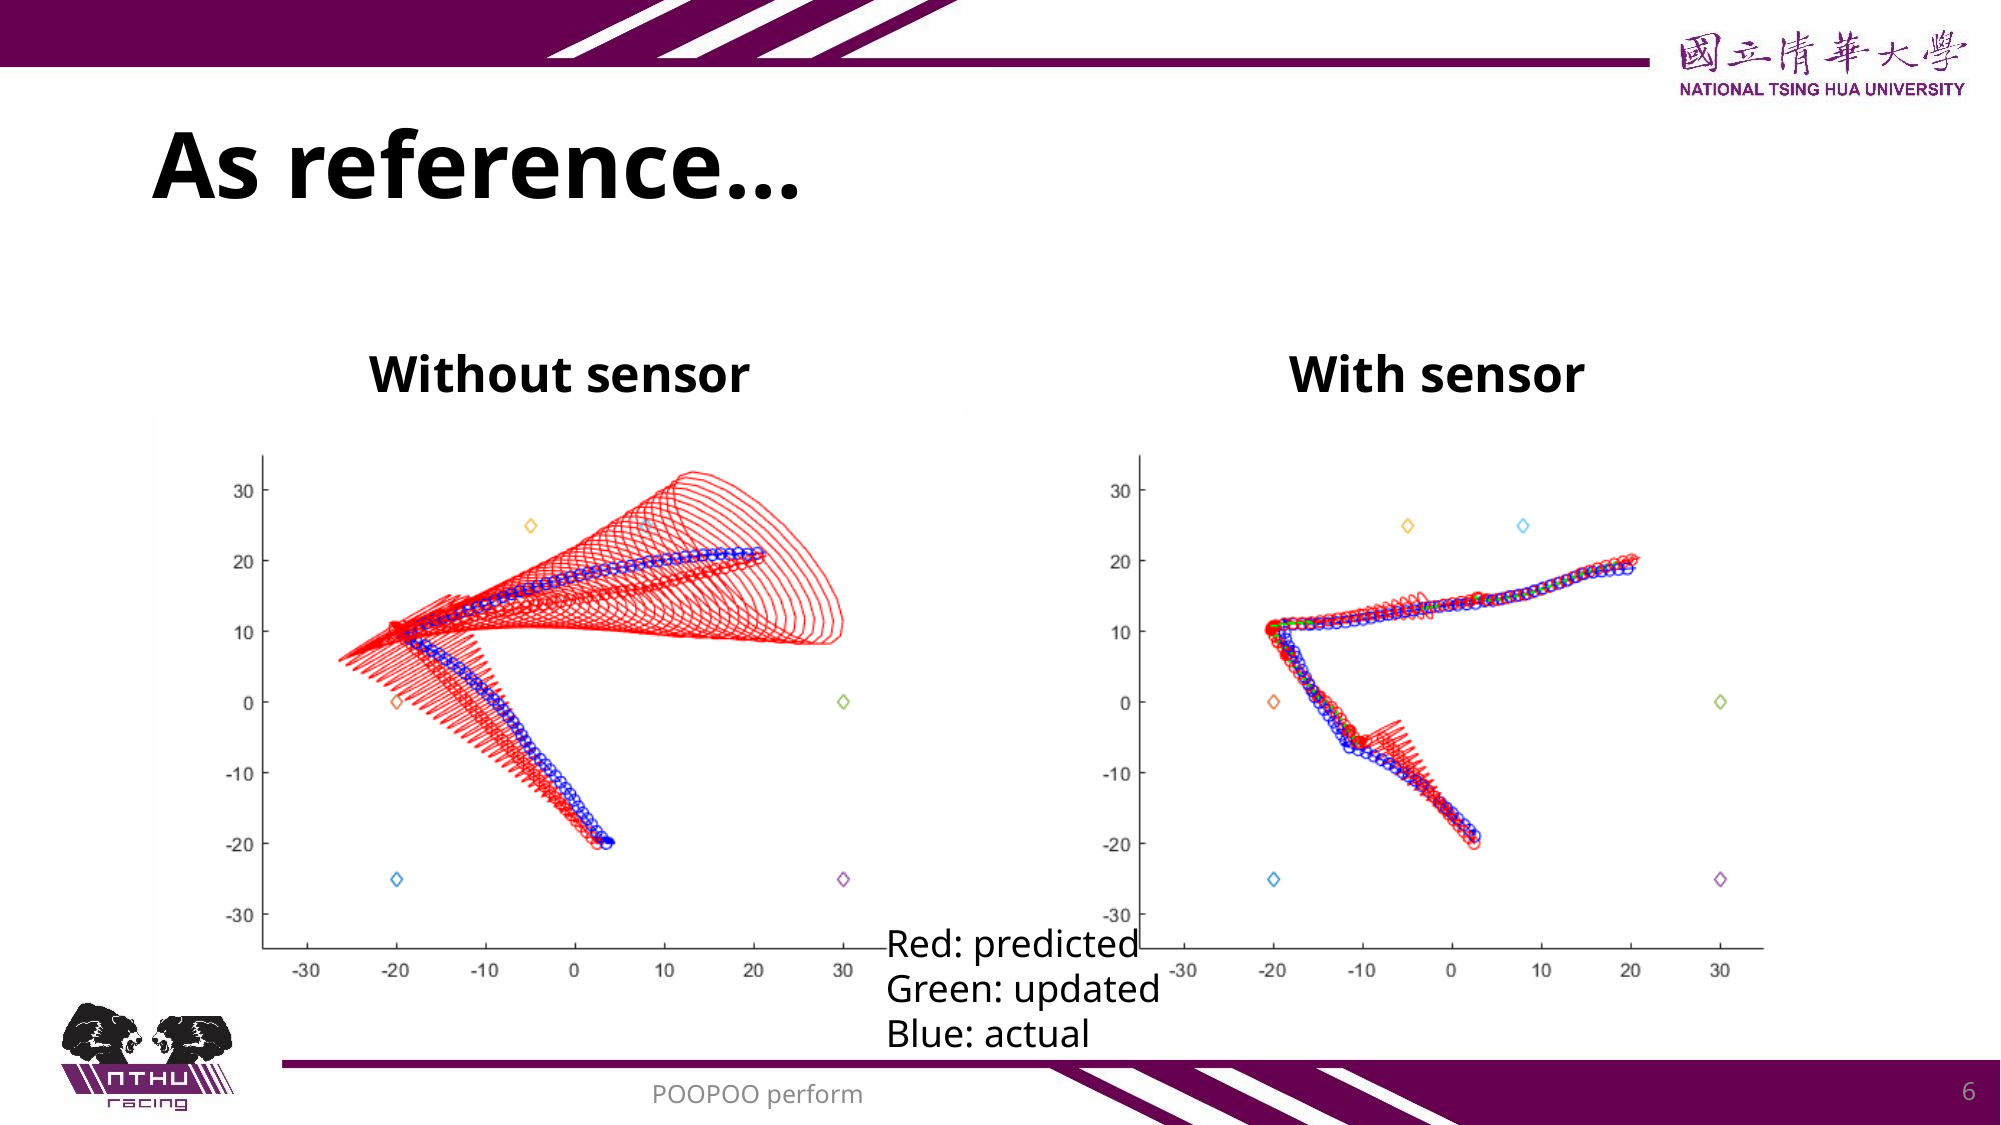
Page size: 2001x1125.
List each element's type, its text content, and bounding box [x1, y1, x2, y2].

picture [0, 0, 2001, 1125]
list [1034, 410, 1841, 1016]
list Without sensor [137, 275, 984, 411]
footer POOPOO perform [420, 1065, 1096, 1125]
list With sensor [1012, 275, 1863, 411]
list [157, 410, 964, 1016]
slide_number 6 [1541, 1062, 1992, 1123]
text_box Red: predicted Green: updated Blue: actual [871, 912, 1177, 1063]
title As reference… [137, 59, 1863, 278]
